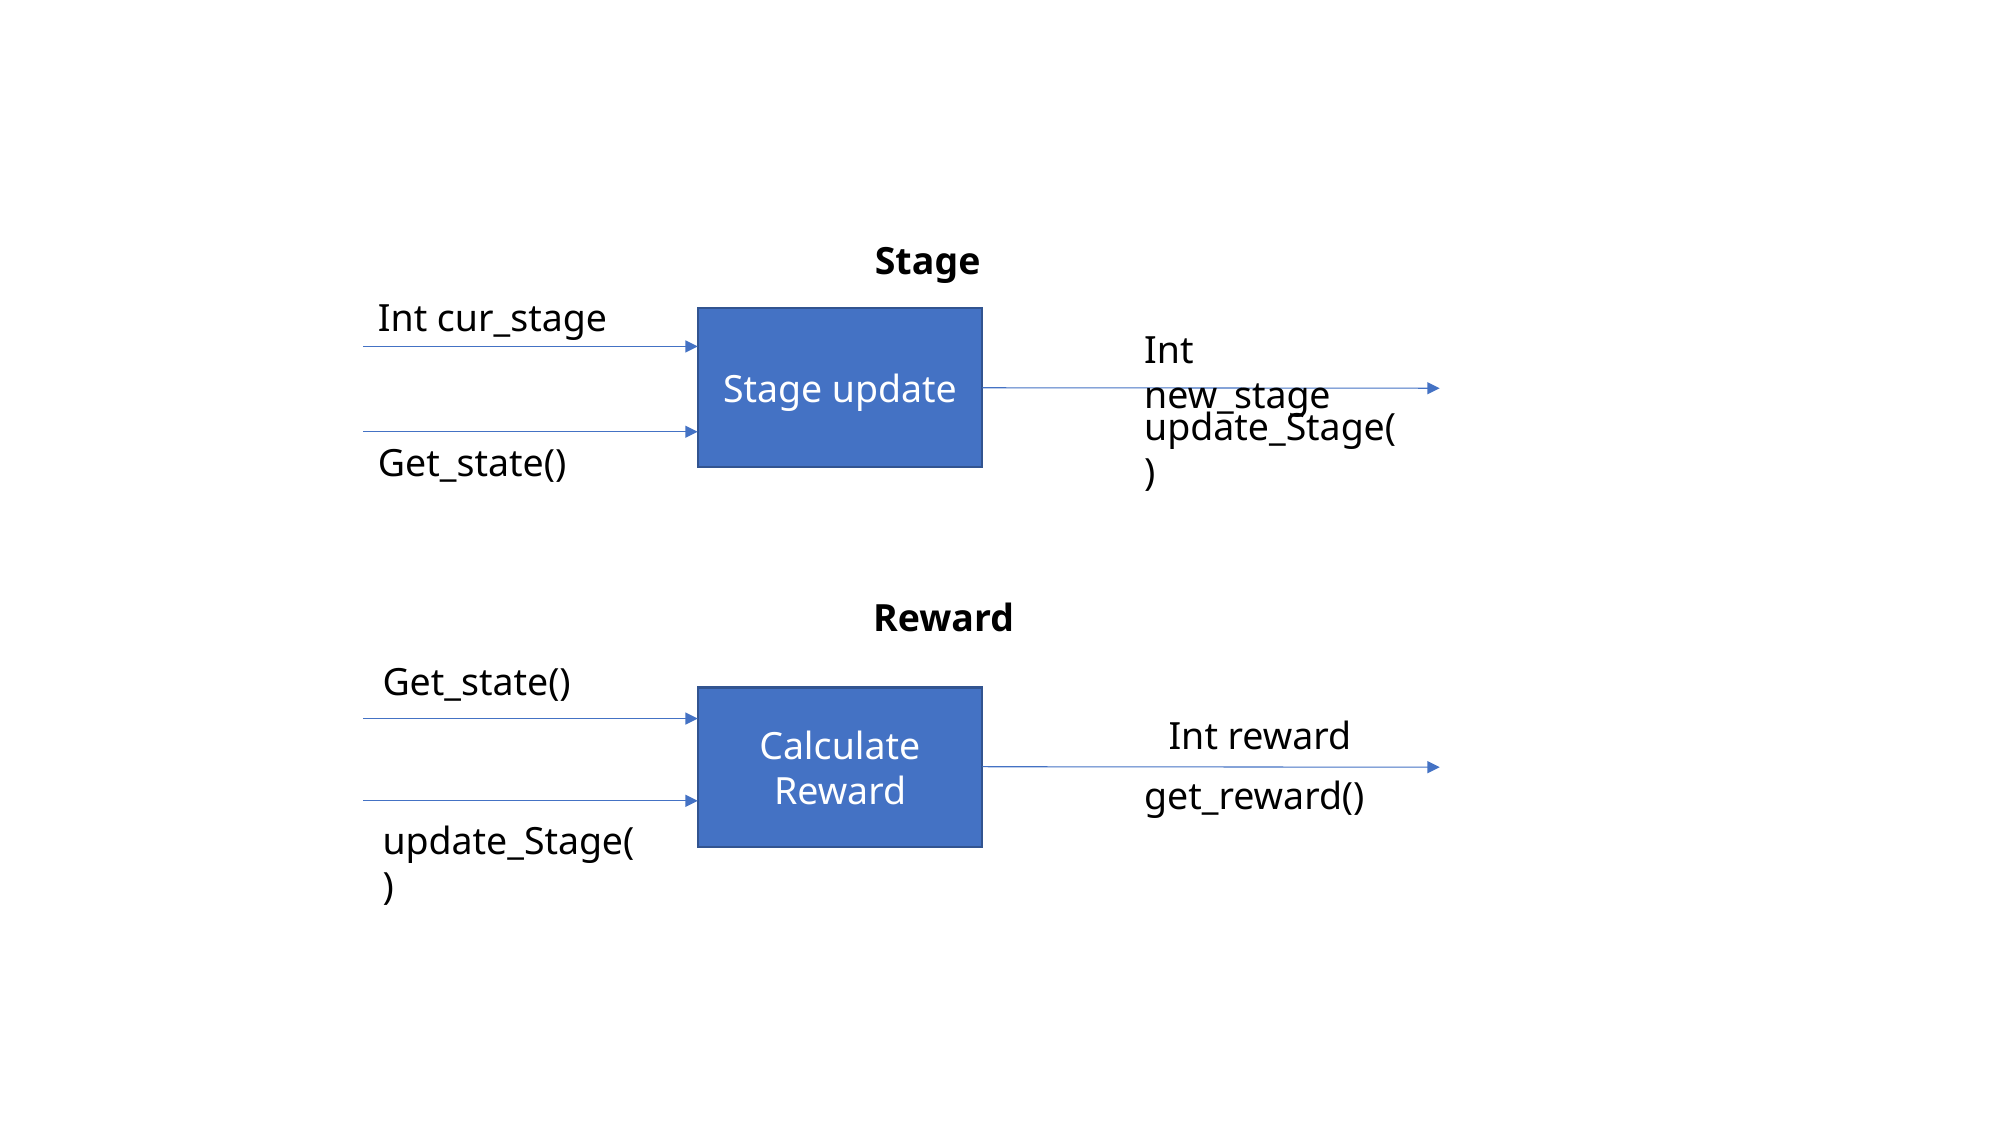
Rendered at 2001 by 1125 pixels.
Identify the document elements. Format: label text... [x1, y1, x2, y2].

text_box Get_state() [363, 432, 624, 491]
text_box update_Stage() [367, 809, 653, 915]
text_box update_Stage() [1129, 395, 1415, 501]
text_box Reward [858, 587, 1029, 647]
text_box Int new_stage [1129, 389, 1393, 395]
text_box Stage update [697, 307, 983, 468]
text_box Int new_stage [1129, 318, 1393, 387]
text_box Int reward [1153, 704, 1417, 765]
text_box Get_state() [367, 650, 628, 711]
text_box Stage [859, 229, 996, 290]
text_box Int cur_stage [363, 286, 648, 346]
text_box Calculate Reward [697, 686, 983, 848]
text_box get_reward() [1129, 768, 1415, 825]
